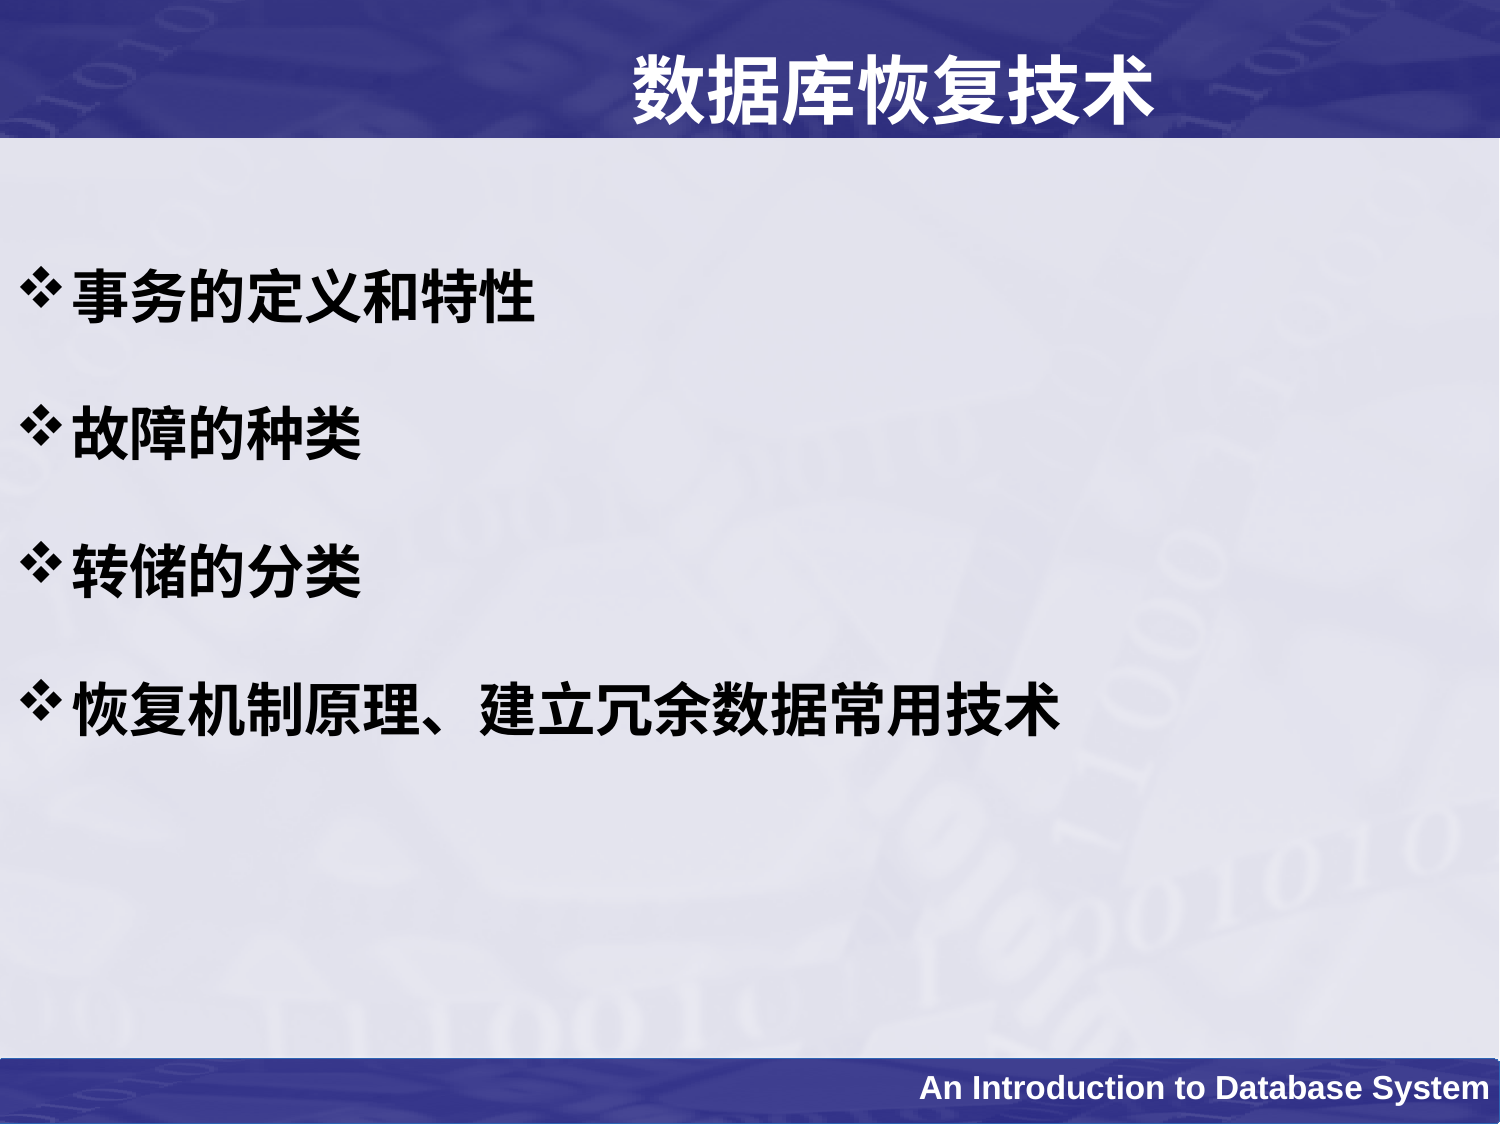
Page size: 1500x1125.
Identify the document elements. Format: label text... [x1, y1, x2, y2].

list 事务的定义和特性 故障的种类 转储的分类 恢复机制原理、建立冗余数据常用技术 [0, 196, 1351, 1038]
text_box [856, 1046, 1447, 1100]
title 数据库恢复技术 [287, 41, 1500, 135]
